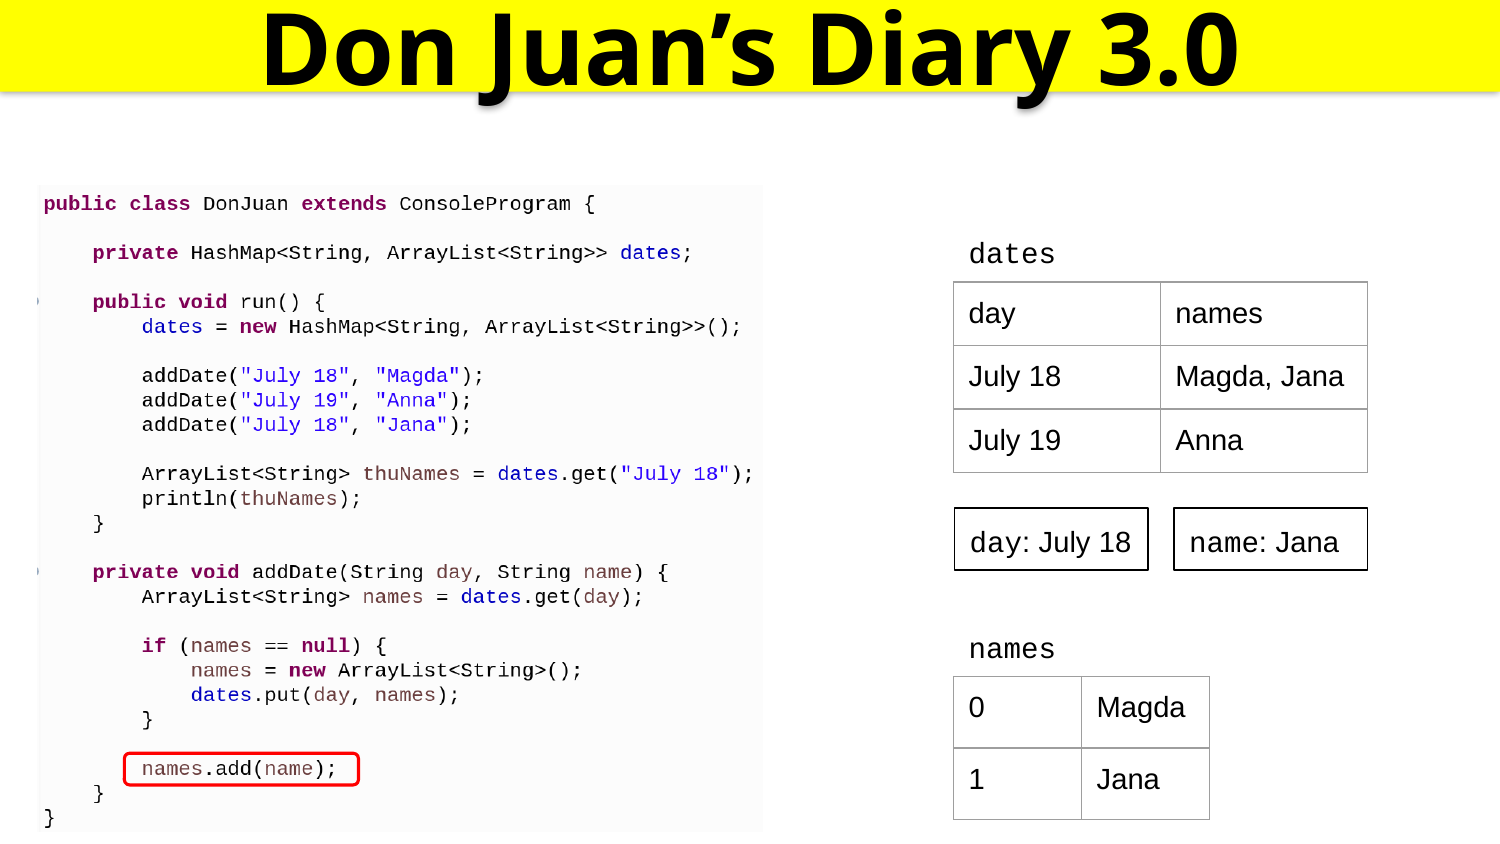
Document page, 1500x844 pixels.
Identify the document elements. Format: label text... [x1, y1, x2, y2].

table_cell Anna [1161, 410, 1367, 472]
text_box dates [953, 219, 1092, 282]
table_header names [1161, 283, 1367, 345]
table_header 0 [954, 677, 1081, 747]
text_box name: Jana [1174, 507, 1368, 570]
table_cell July 19 [954, 410, 1160, 472]
table_header Magda [1082, 677, 1209, 747]
table_cell 1 [954, 749, 1081, 819]
table_header day [954, 283, 1160, 345]
text_box Don Juan’s Diary 3.0 [0, 0, 1500, 92]
picture [37, 185, 763, 832]
text_box names [953, 614, 1133, 677]
table_cell Jana [1082, 749, 1209, 819]
table_cell Magda, Jana [1161, 346, 1367, 408]
text_box day: July 18 [954, 507, 1148, 570]
table_cell July 18 [954, 346, 1160, 408]
